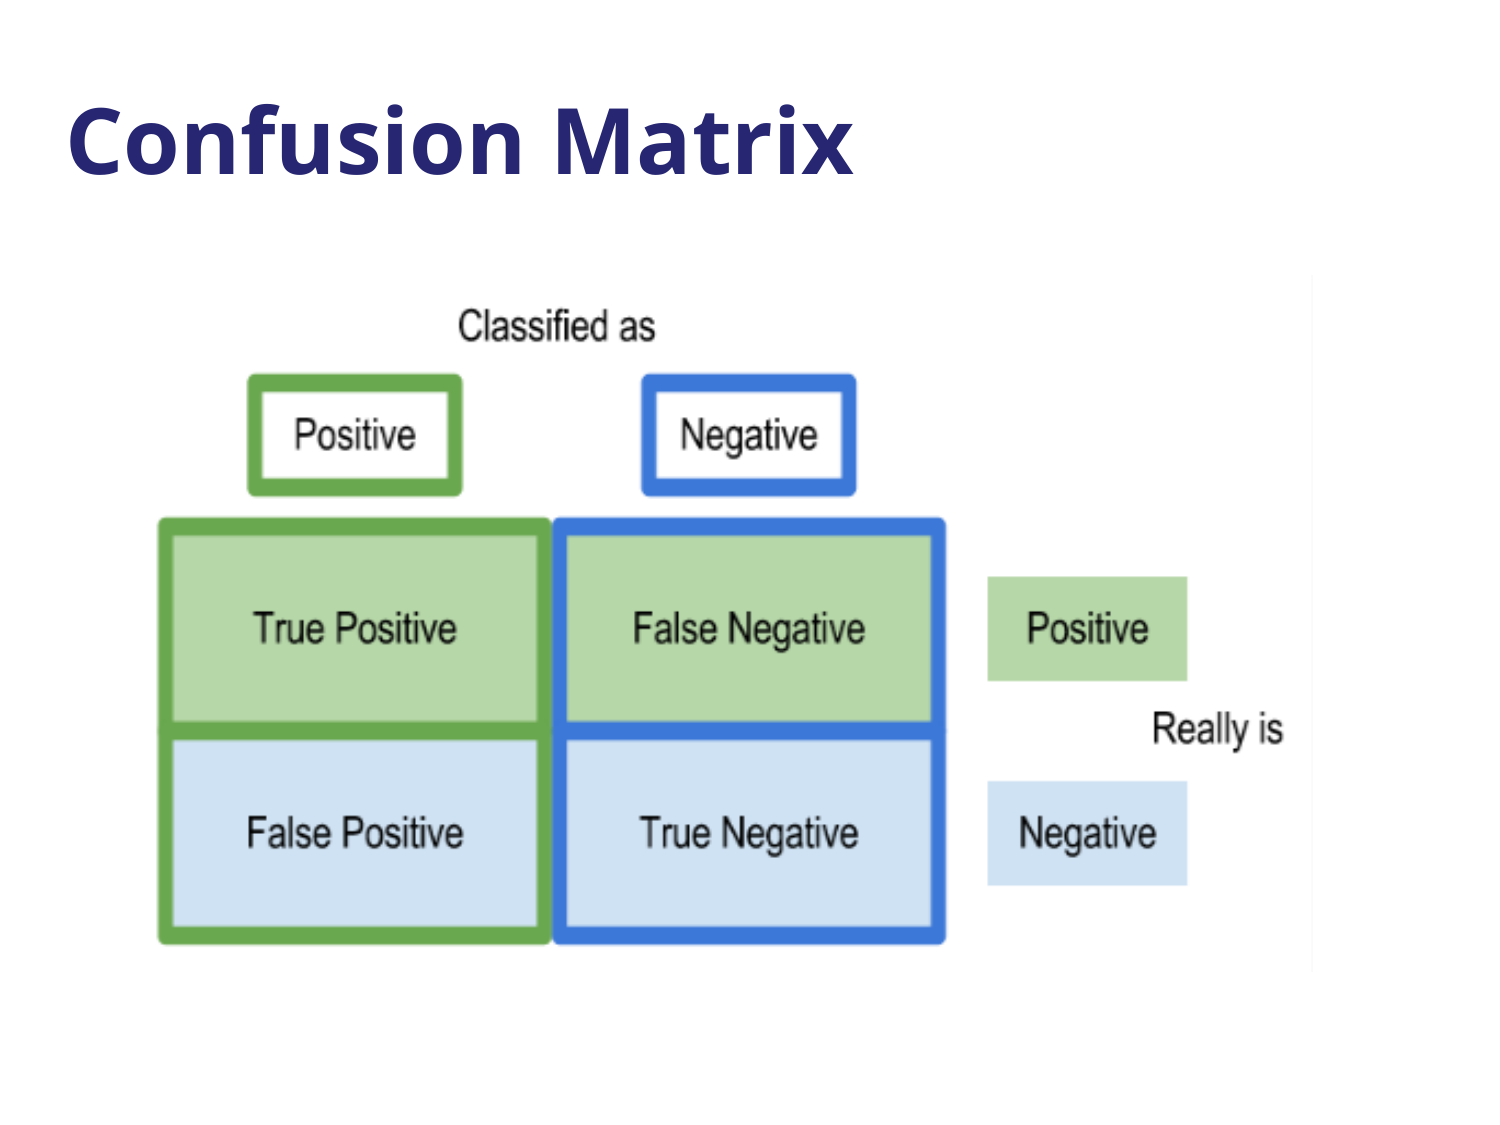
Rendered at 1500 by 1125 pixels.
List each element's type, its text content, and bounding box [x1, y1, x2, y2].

picture [137, 274, 1313, 972]
title Confusion Matrix [49, 12, 1329, 201]
